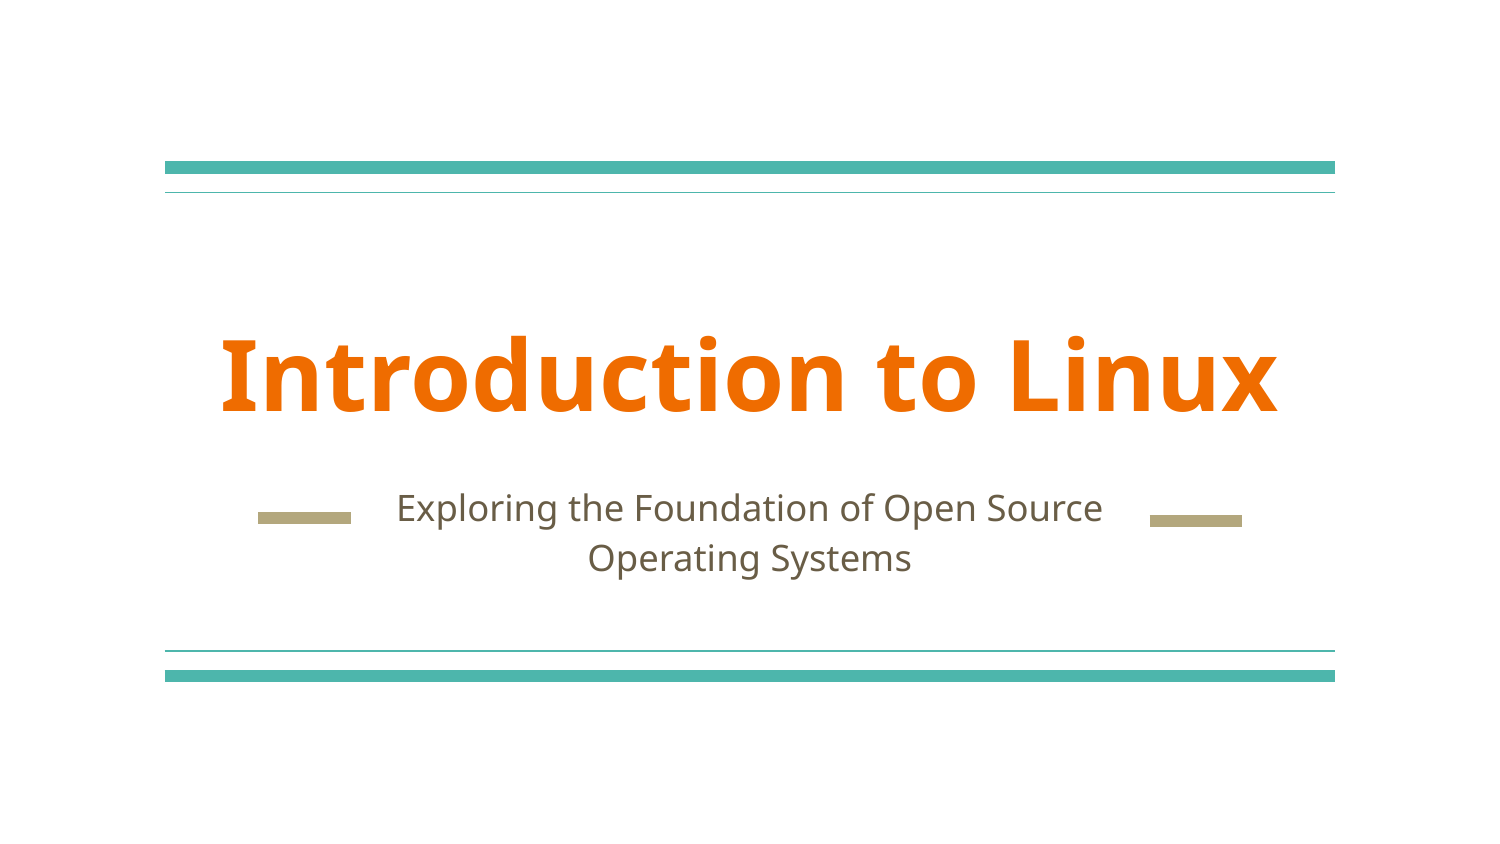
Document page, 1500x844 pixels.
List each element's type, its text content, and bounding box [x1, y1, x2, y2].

title Introduction to Linux [164, 287, 1336, 456]
subtitle Exploring the Foundation of Open Source Operating Systems [350, 467, 1150, 598]
